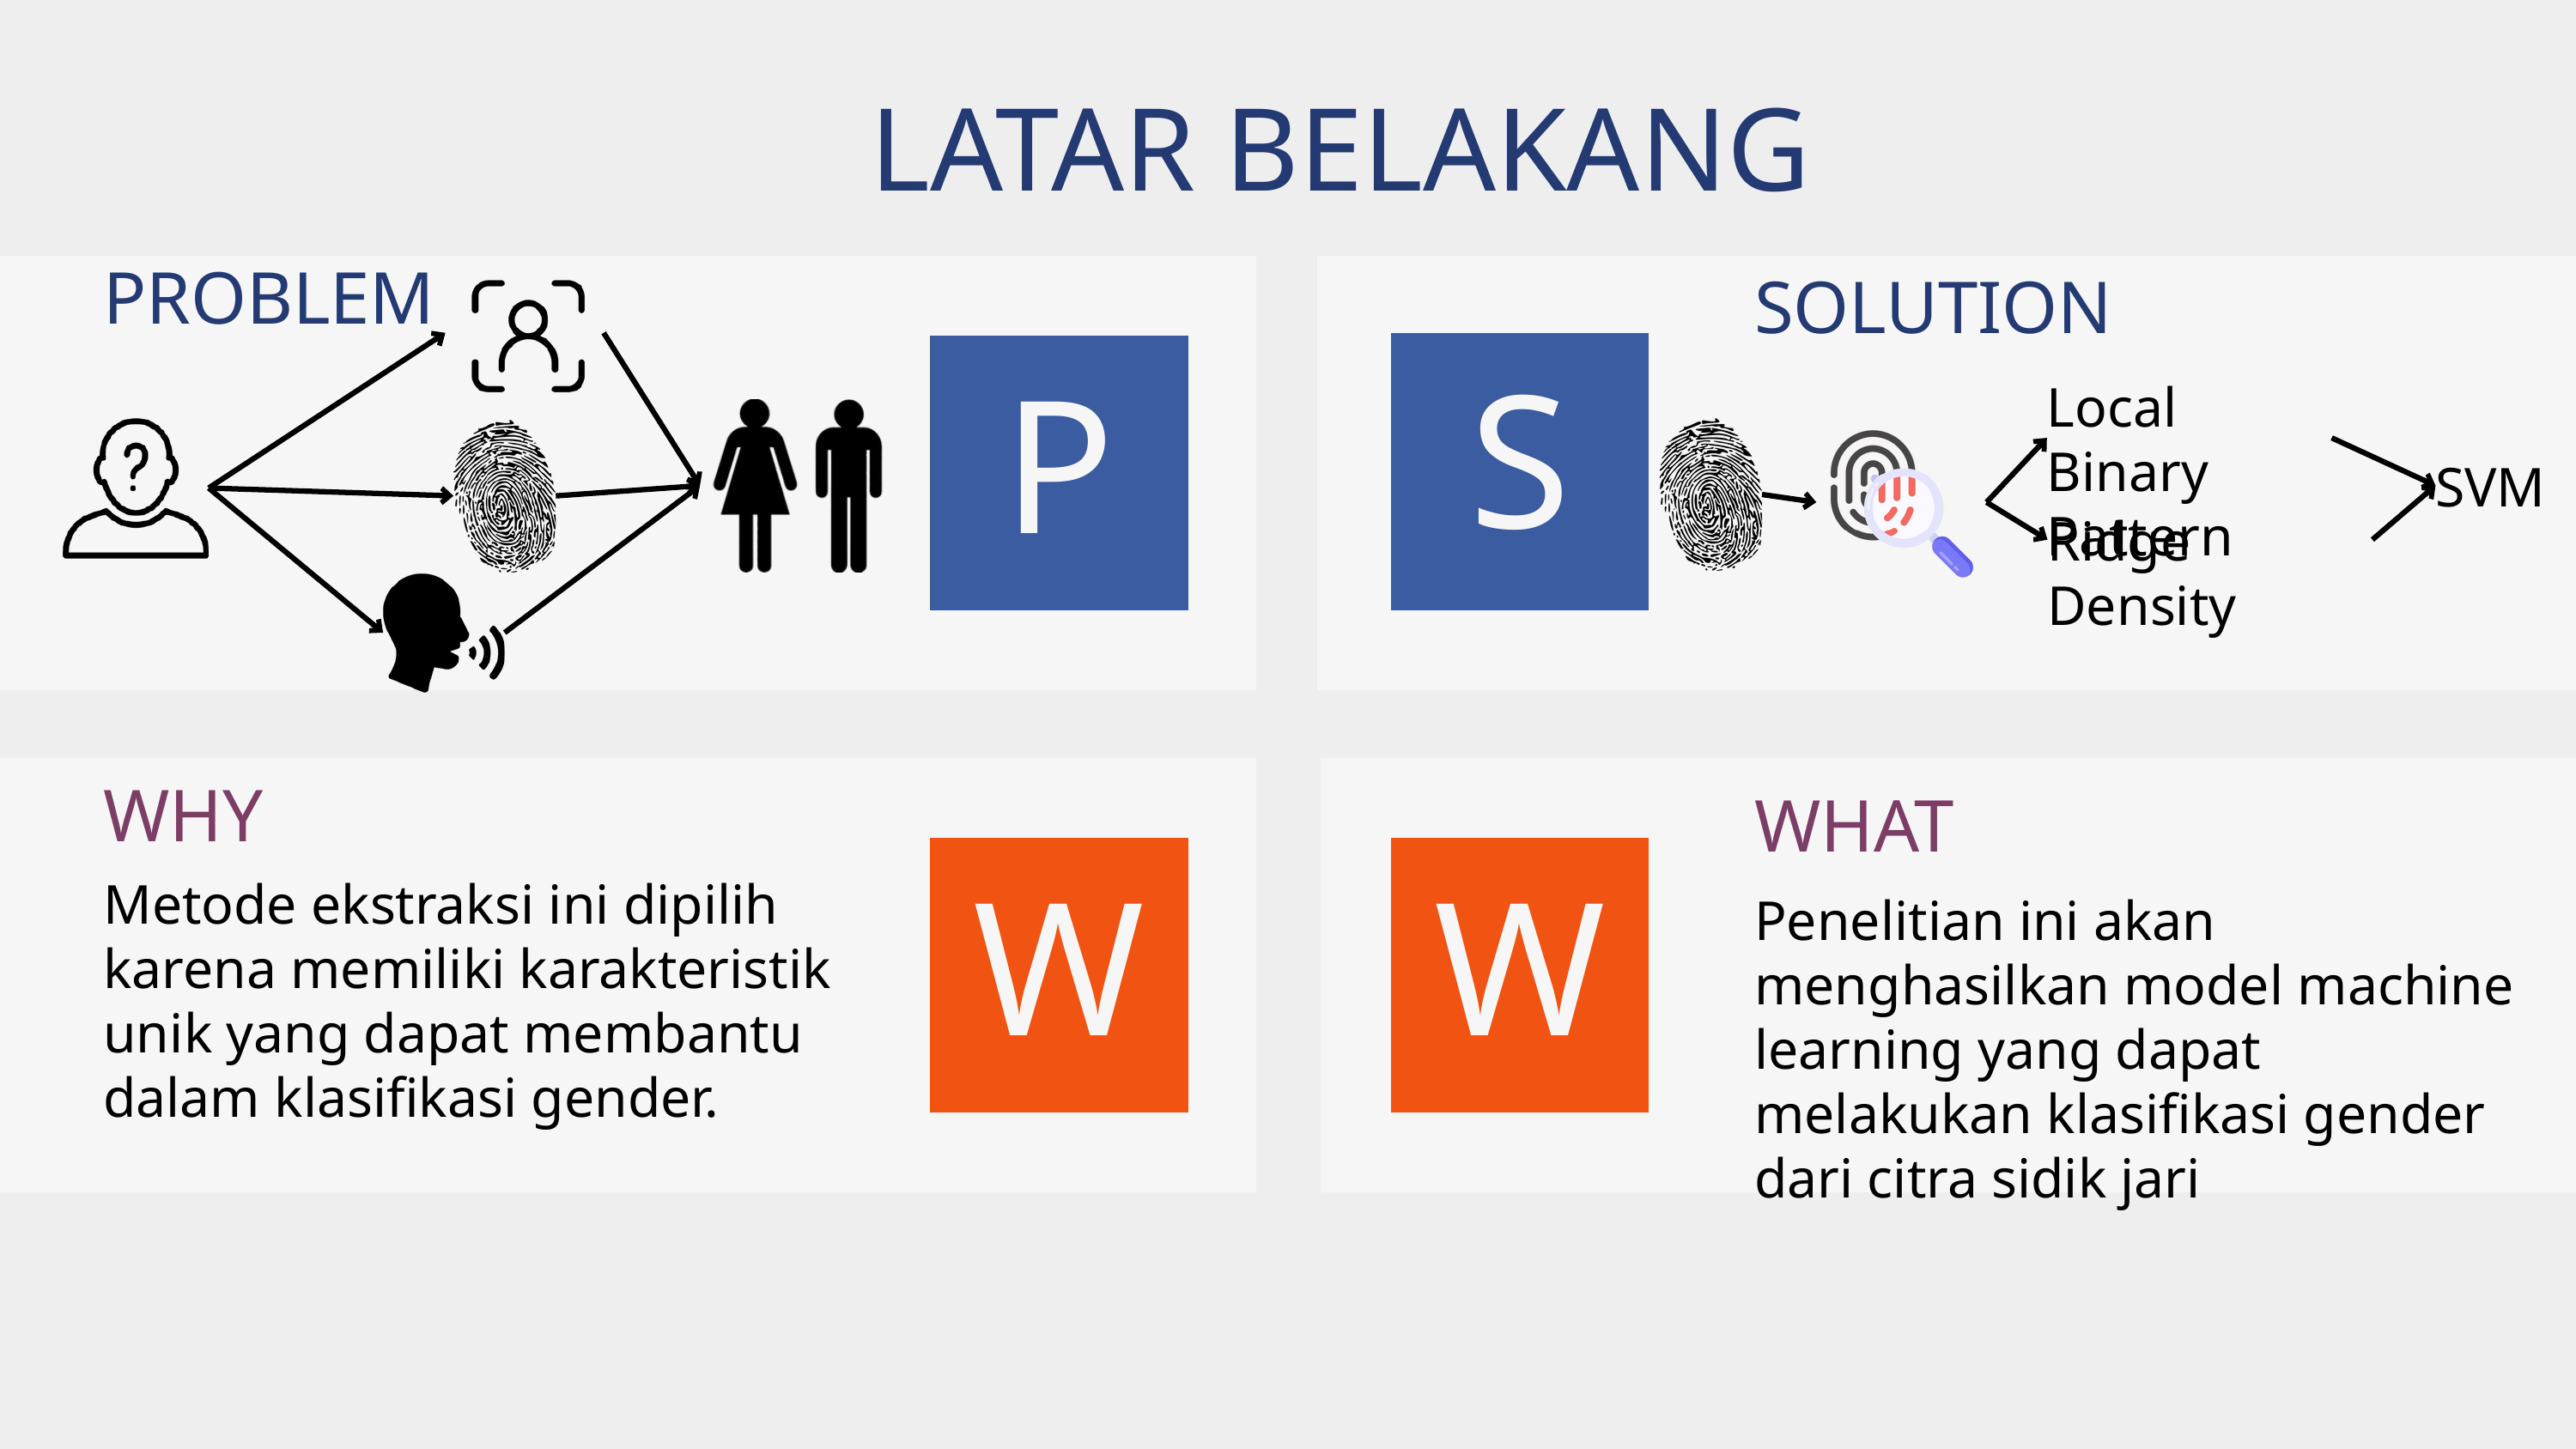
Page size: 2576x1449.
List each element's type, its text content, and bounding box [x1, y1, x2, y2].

text_box LATAR BELAKANG [712, 76, 1969, 214]
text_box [1320, 757, 2576, 1193]
text_box Penelitian ini akan menghasilkan model machine learning yang dapat melakukan klasifikasi gender dari citra sidik jari [1754, 1201, 2548, 1209]
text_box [0, 255, 1256, 691]
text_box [1390, 837, 1649, 1113]
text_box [1390, 332, 1649, 611]
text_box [1316, 255, 2576, 691]
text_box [929, 335, 1188, 611]
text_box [0, 757, 1256, 1193]
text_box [929, 837, 1188, 1113]
